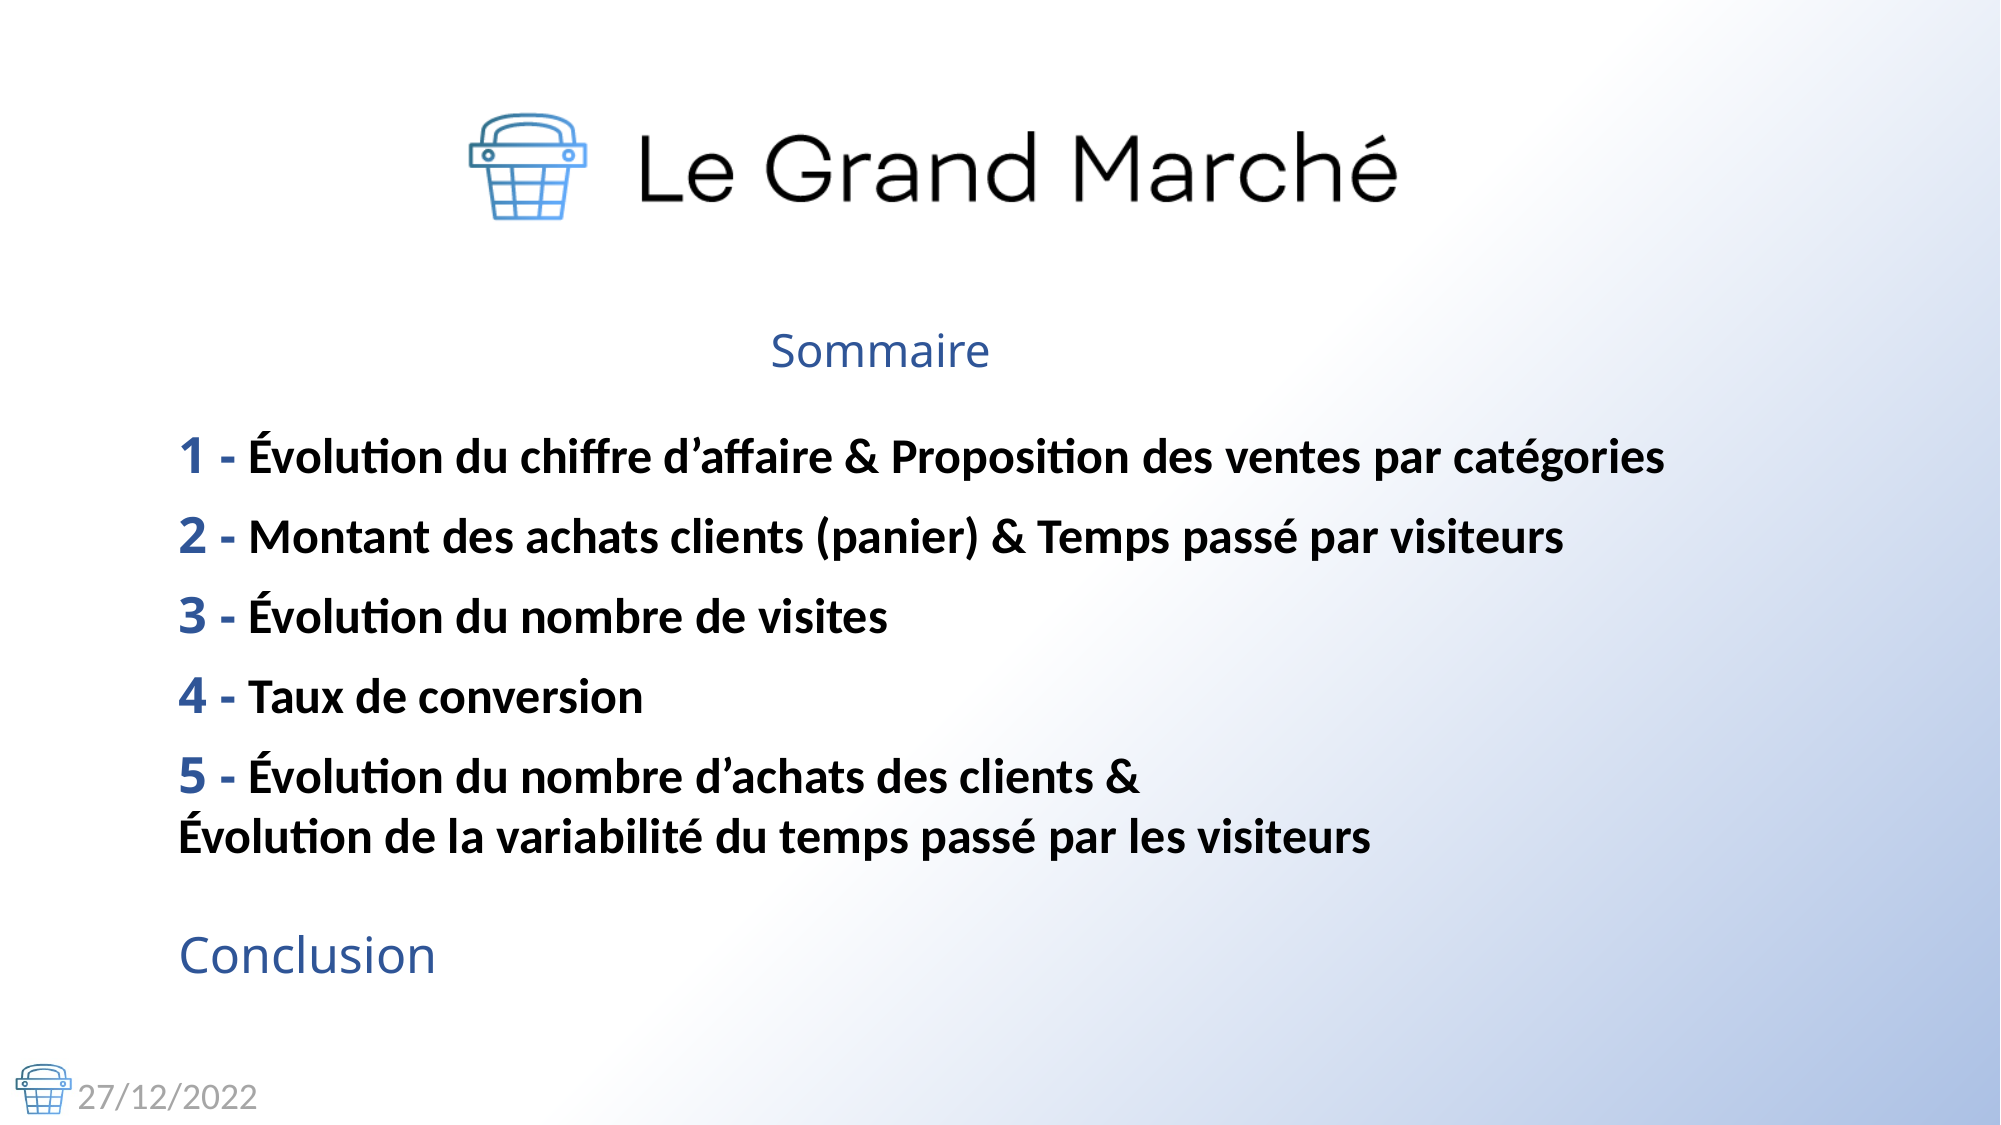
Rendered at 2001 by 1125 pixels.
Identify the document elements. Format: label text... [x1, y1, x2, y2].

picture [460, 101, 1406, 235]
text_box 1 - Évolution du chiffre d’affaire & Proposition des ventes par catégories 2 - Montant des achats clients (panier) & Temps passé par visiteurs 3 - Évolution du nombre de visites 4 - Taux de conversion 5 - Évolution du nombre d’achats des clients & Évolution de la variabilité du temps passé par les visiteurs Conclusion [163, 415, 1799, 1036]
picture [11, 1058, 79, 1121]
text_box 27/12/2022 [62, 1064, 392, 1125]
title Sommaire [0, 251, 1799, 385]
